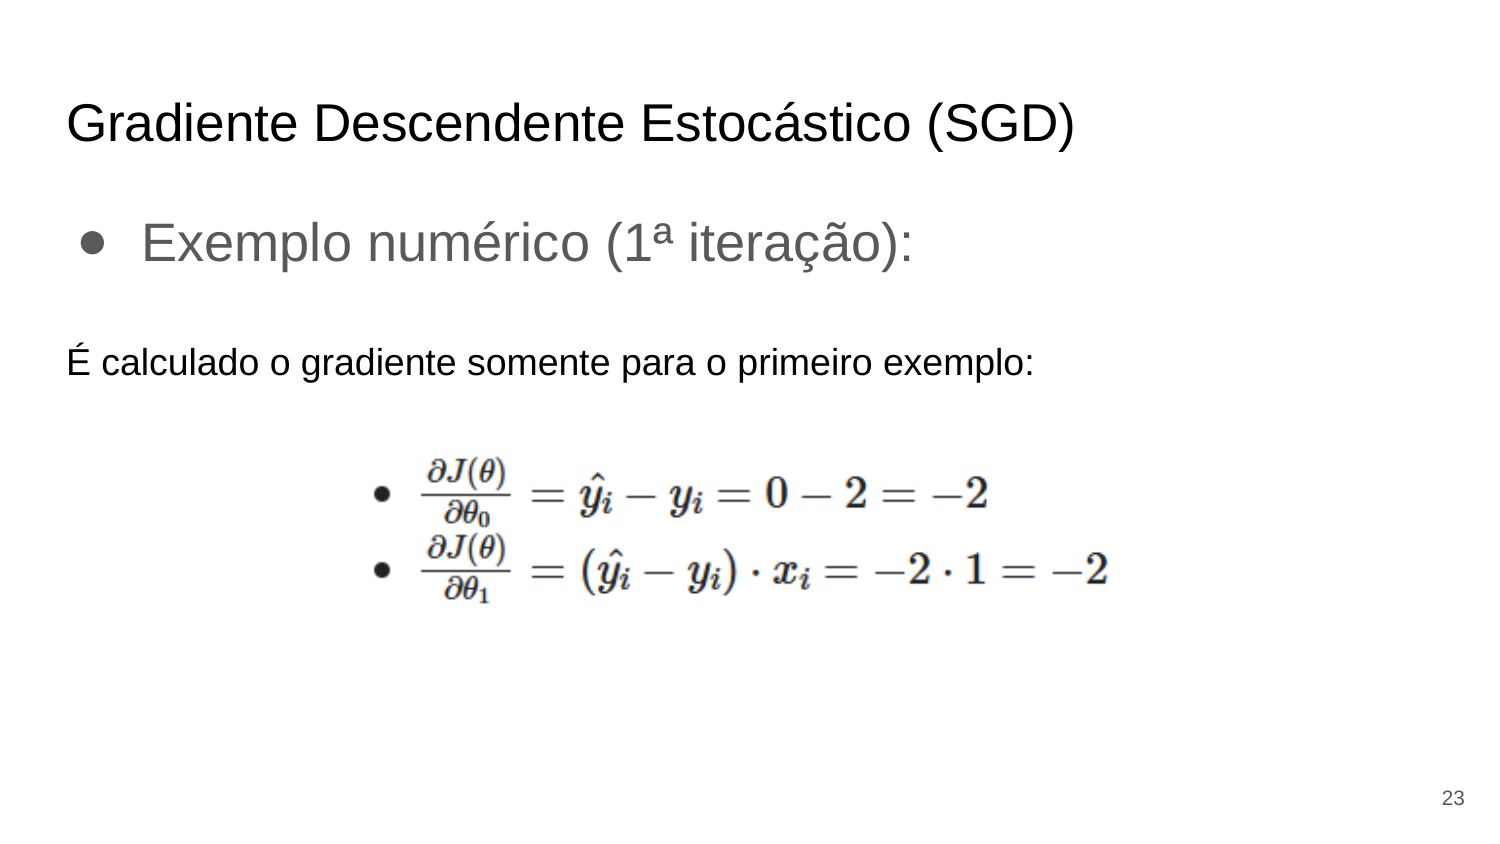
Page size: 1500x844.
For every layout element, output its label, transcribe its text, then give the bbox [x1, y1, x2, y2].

title Gradiente Descendente Estocástico (SGD) [51, 72, 1449, 167]
text_box É calculado o gradiente somente para o primeiro exemplo: [51, 322, 1480, 398]
list Exemplo numérico (1ª iteração): [51, 189, 1449, 322]
picture [364, 434, 1135, 630]
slide_number ‹#› [1389, 764, 1480, 830]
